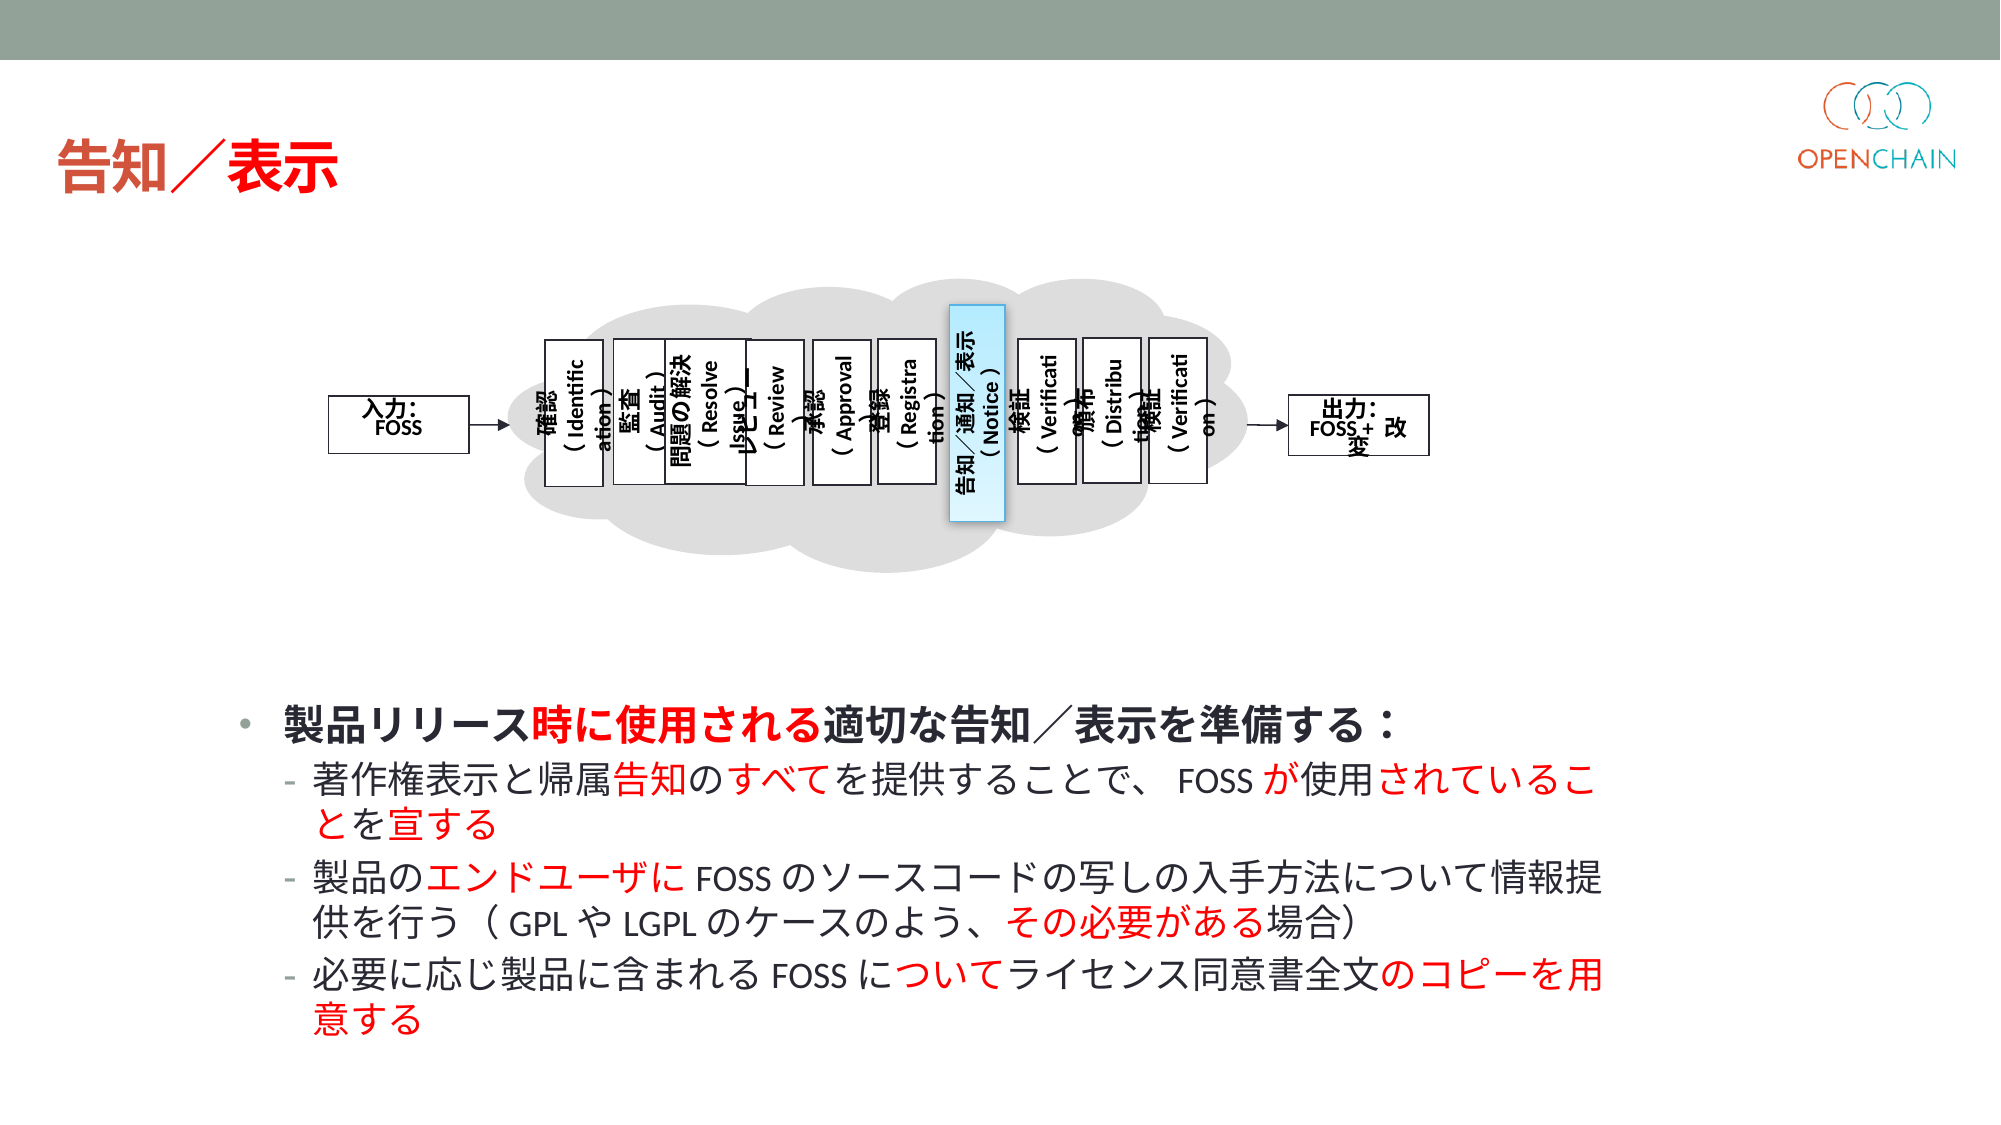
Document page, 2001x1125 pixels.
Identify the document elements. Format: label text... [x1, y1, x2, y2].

text_box 入力： FOSS [328, 395, 469, 454]
text_box 検証（Verification） [1018, 338, 1077, 485]
text_box 告知／表示 [40, 84, 1841, 247]
text_box 承認（Approval） [813, 339, 872, 485]
text_box [507, 278, 1248, 573]
text_box 確認（Identification） [545, 340, 604, 487]
text_box 登録（Registration） [877, 338, 936, 485]
picture [1798, 82, 1955, 169]
text_box 問題の解決（Resolve Issue） [665, 338, 751, 485]
text_box 監査（Audit） [613, 339, 665, 485]
text_box 告知／通知／表示（Notice） [949, 305, 1005, 522]
list 製品リリース時に使用される適切な告知／表示を準備する： 著作権表示と帰属告知のすべてを提供することで、FOSSが使用されていることを宣する 製品のエンドユーザにFOSSのソースコードの写しの入手方法について情報提供を行う（GPLやLGPLのケースのよう、その必要がある場合） 必要に応じ製品に含まれるFOSSについてライセンス同意書全文のコピーを用意する [197, 644, 1645, 1125]
text_box 検証（Verification） [1148, 338, 1207, 484]
text_box レビュー（Review） [745, 340, 804, 486]
text_box 出力： FOSS + 改変 [1288, 394, 1429, 456]
text_box 頒布（Distribution） [1083, 337, 1142, 484]
